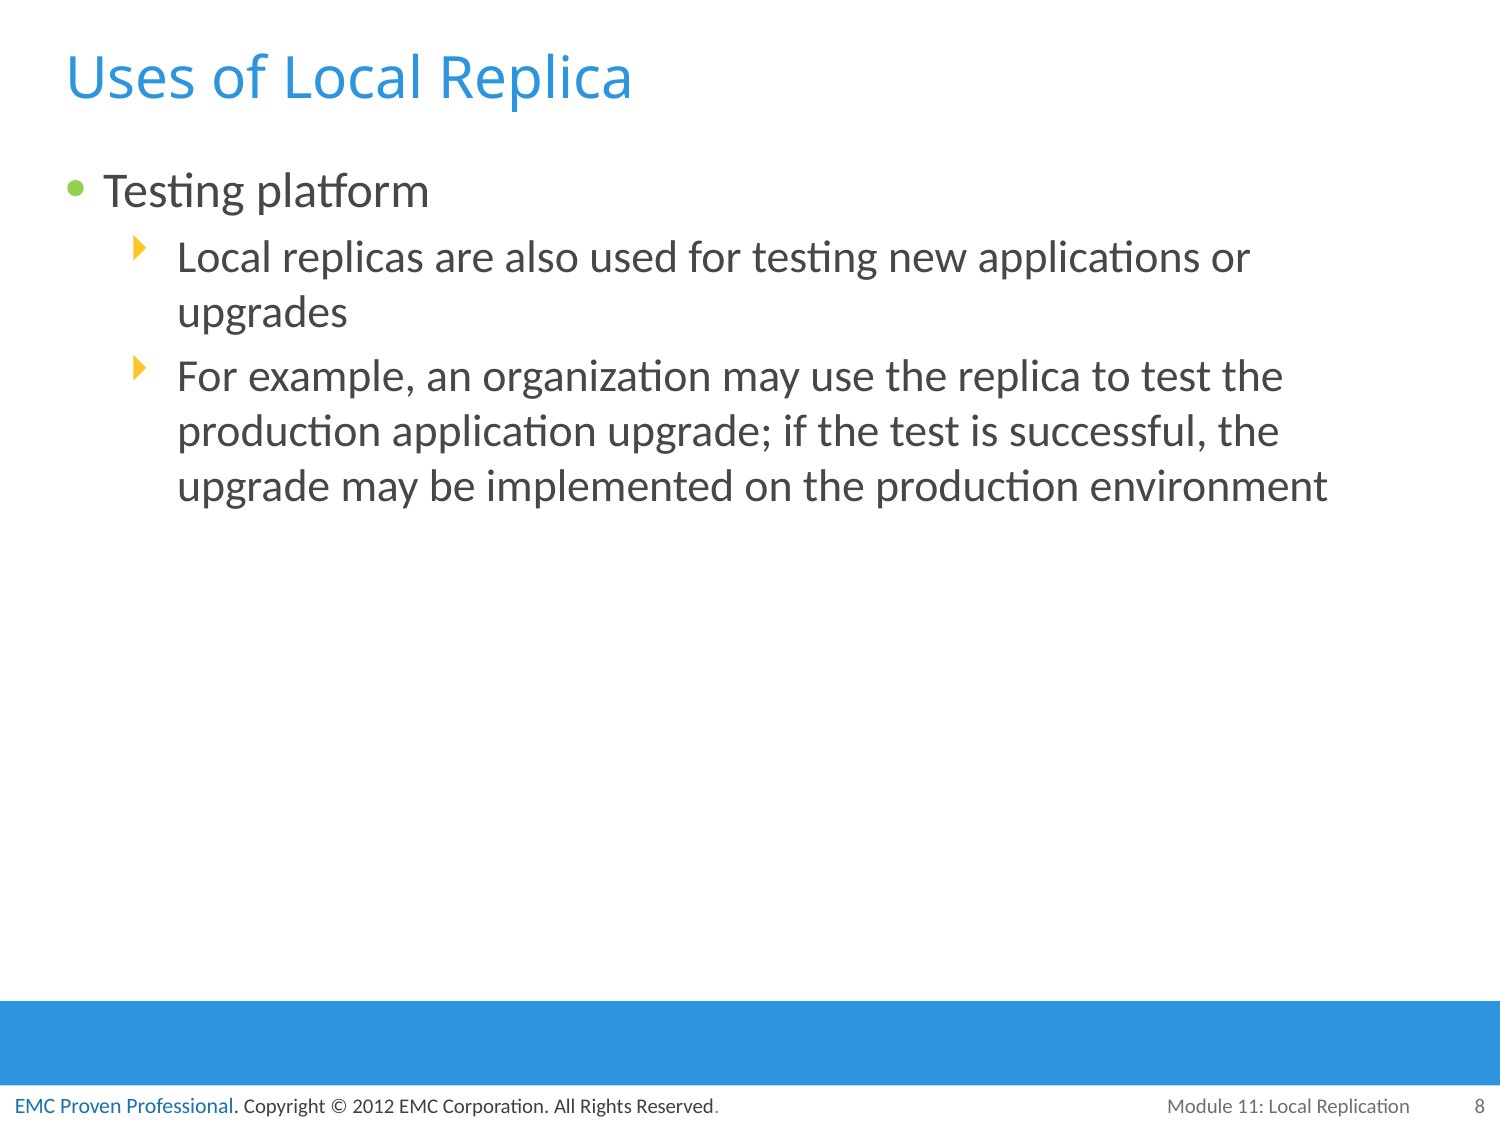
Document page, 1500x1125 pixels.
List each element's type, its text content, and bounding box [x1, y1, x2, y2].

list Testing platform Local replicas are also used for testing new applications or upgrades For example, an organization may use the replica to test the production application upgrade; if the test is successful, the upgrade may be implemented on the production environment [49, 149, 1438, 1001]
title Uses of Local Replica [49, 12, 1438, 138]
slide_number 8 [1425, 1087, 1500, 1125]
footer Module 11: Local Replication [737, 1087, 1425, 1125]
